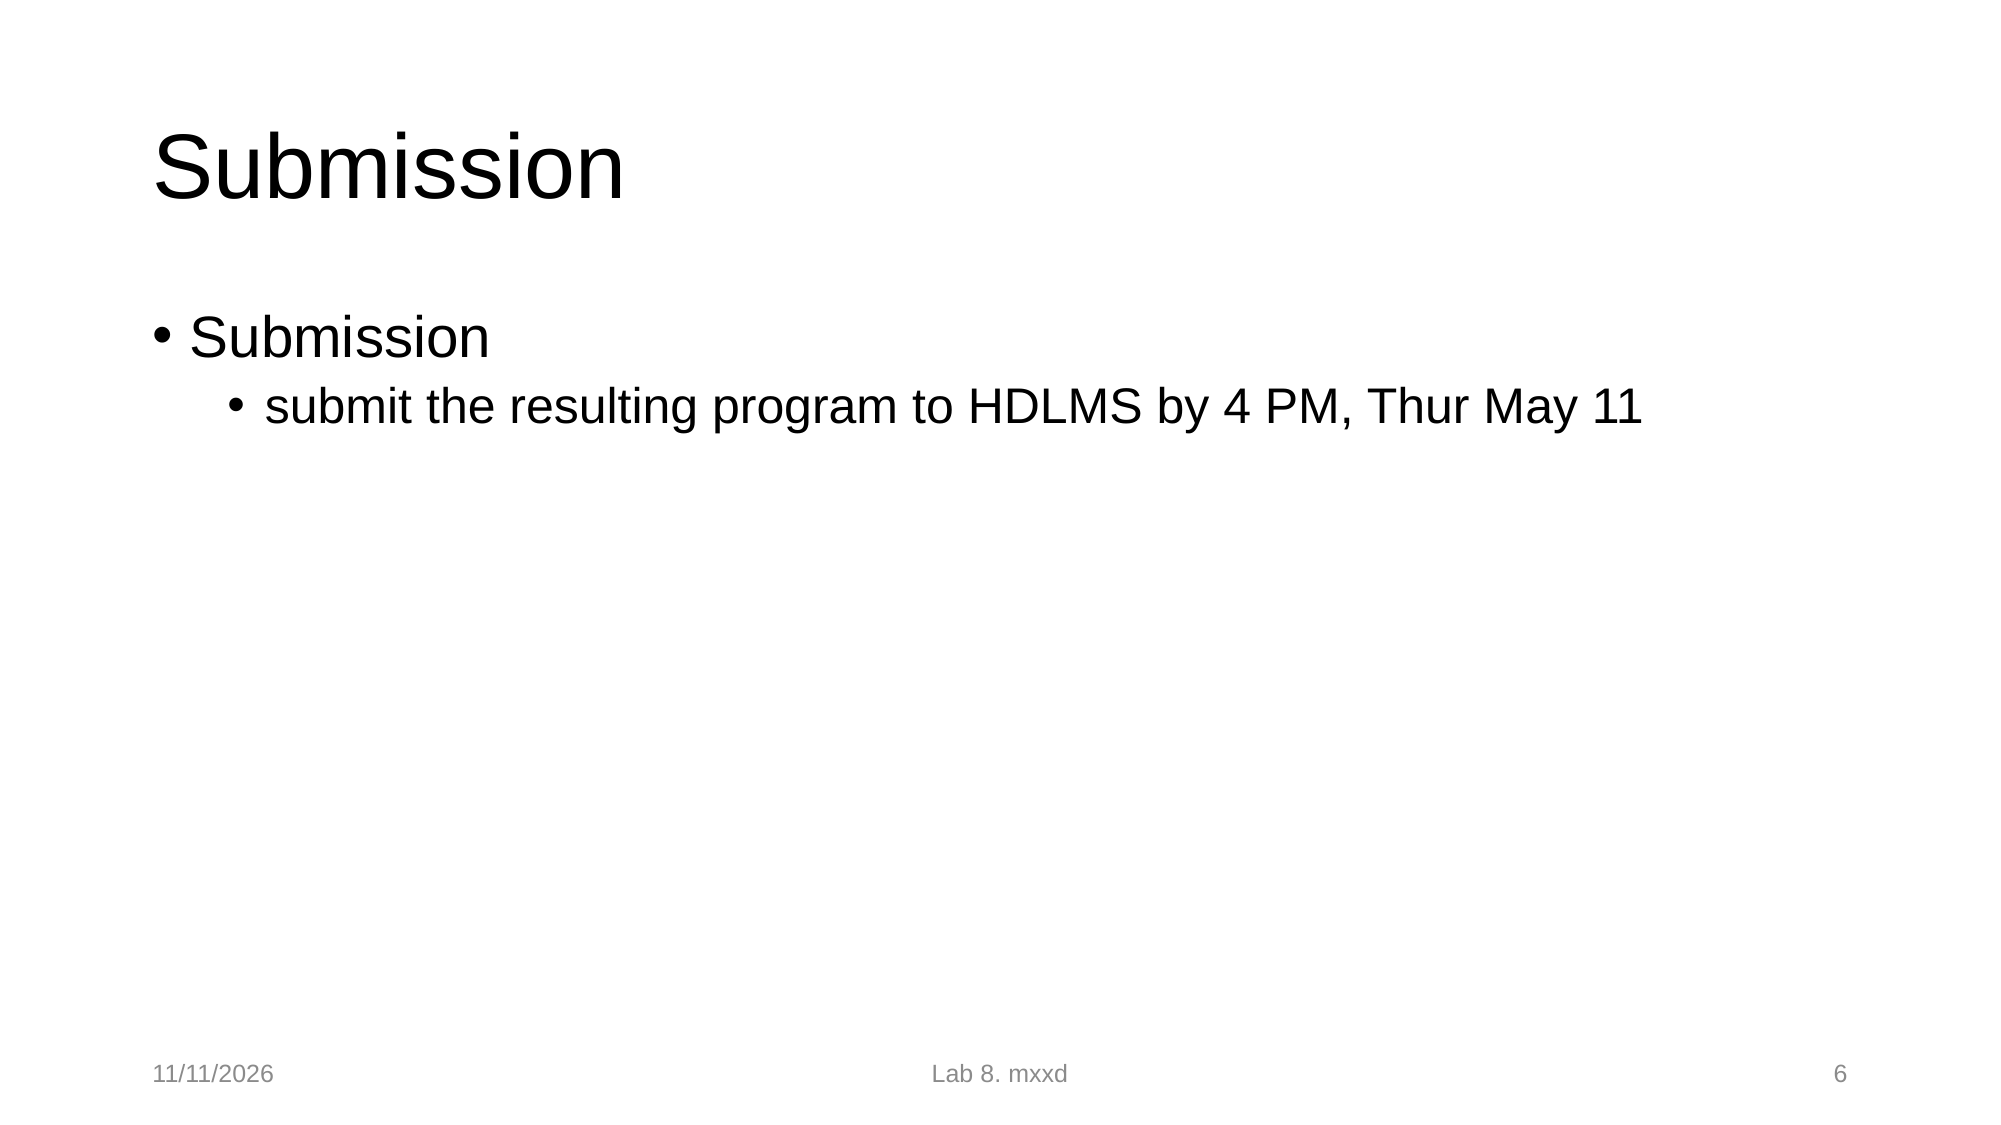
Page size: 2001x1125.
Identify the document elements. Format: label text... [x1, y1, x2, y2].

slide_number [137, 1042, 588, 1103]
footer Lab 8. mxxd [662, 1042, 1338, 1103]
list Submission submit the resulting program to HDLMS by 4 PM, Thur May 11 [137, 299, 1863, 1014]
title Submission [137, 59, 1863, 278]
slide_number 6 [1412, 1042, 1863, 1103]
